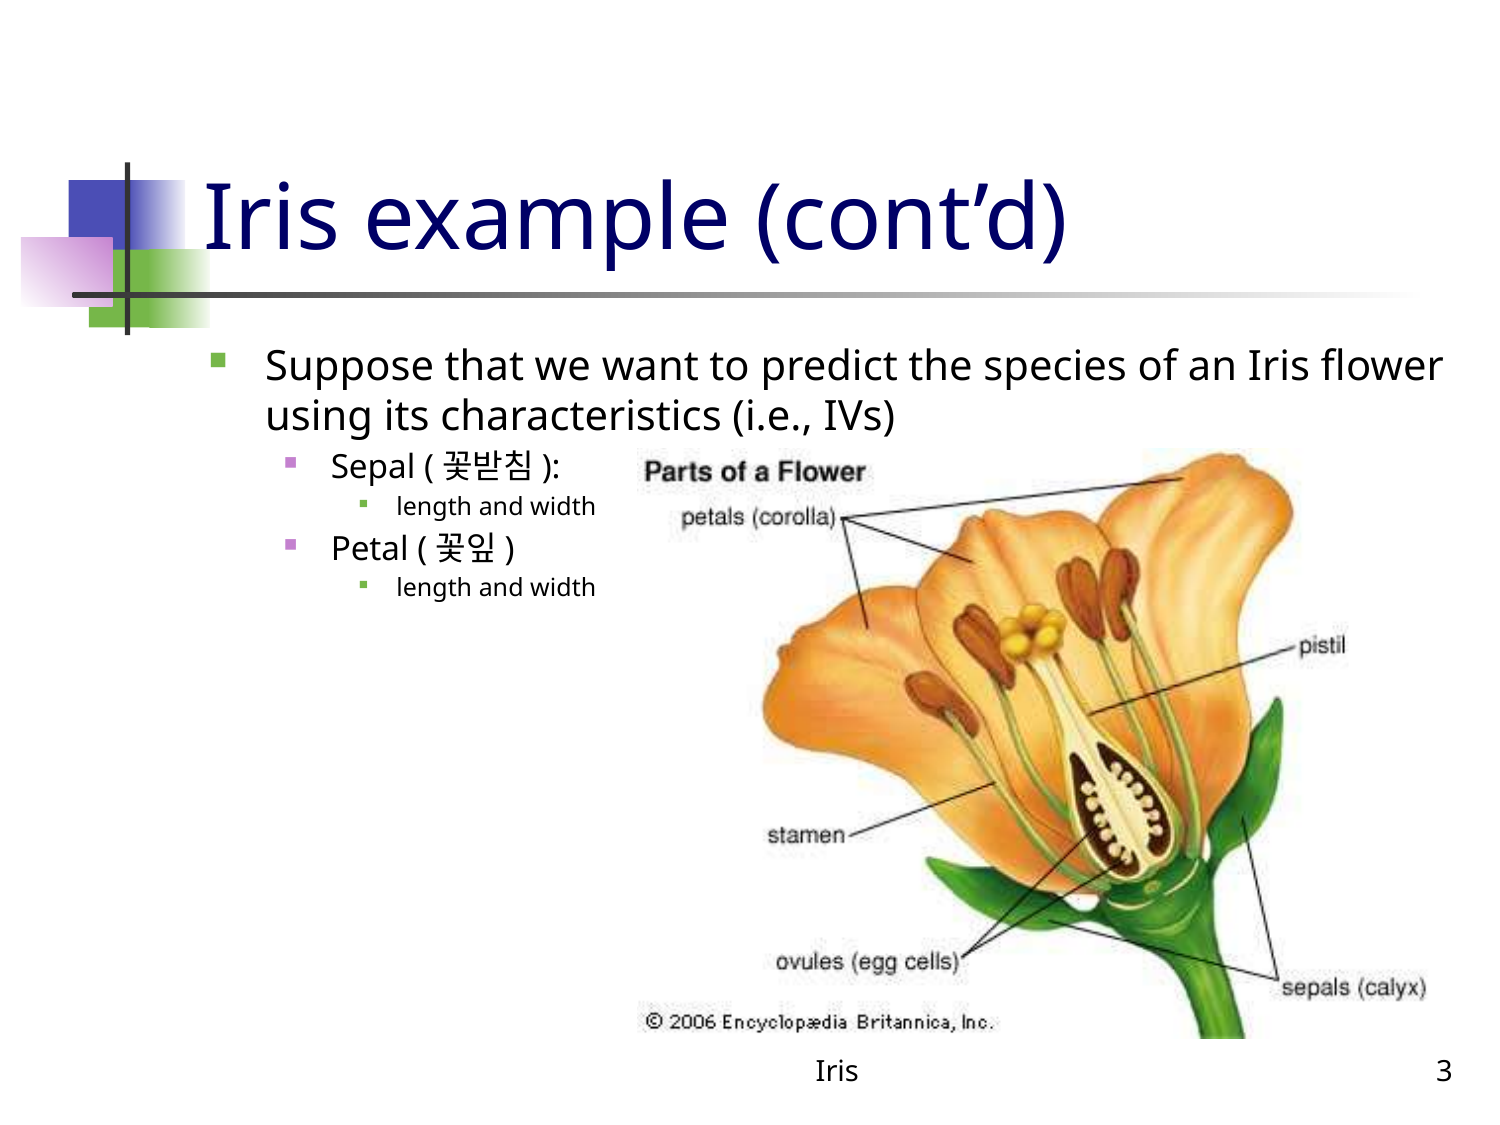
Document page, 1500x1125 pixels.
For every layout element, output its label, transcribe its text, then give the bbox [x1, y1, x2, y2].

picture [637, 448, 1438, 1040]
title Iris example (cont’d) [188, 35, 1468, 275]
slide_number 3 [1155, 1024, 1468, 1100]
list Suppose that we want to predict the species of an Iris flower using its characteristics (i.e., IVs) Sepal (꽃받침): length and width Petal (꽃잎) length and width [193, 331, 1469, 1006]
footer Iris [600, 1024, 1075, 1100]
